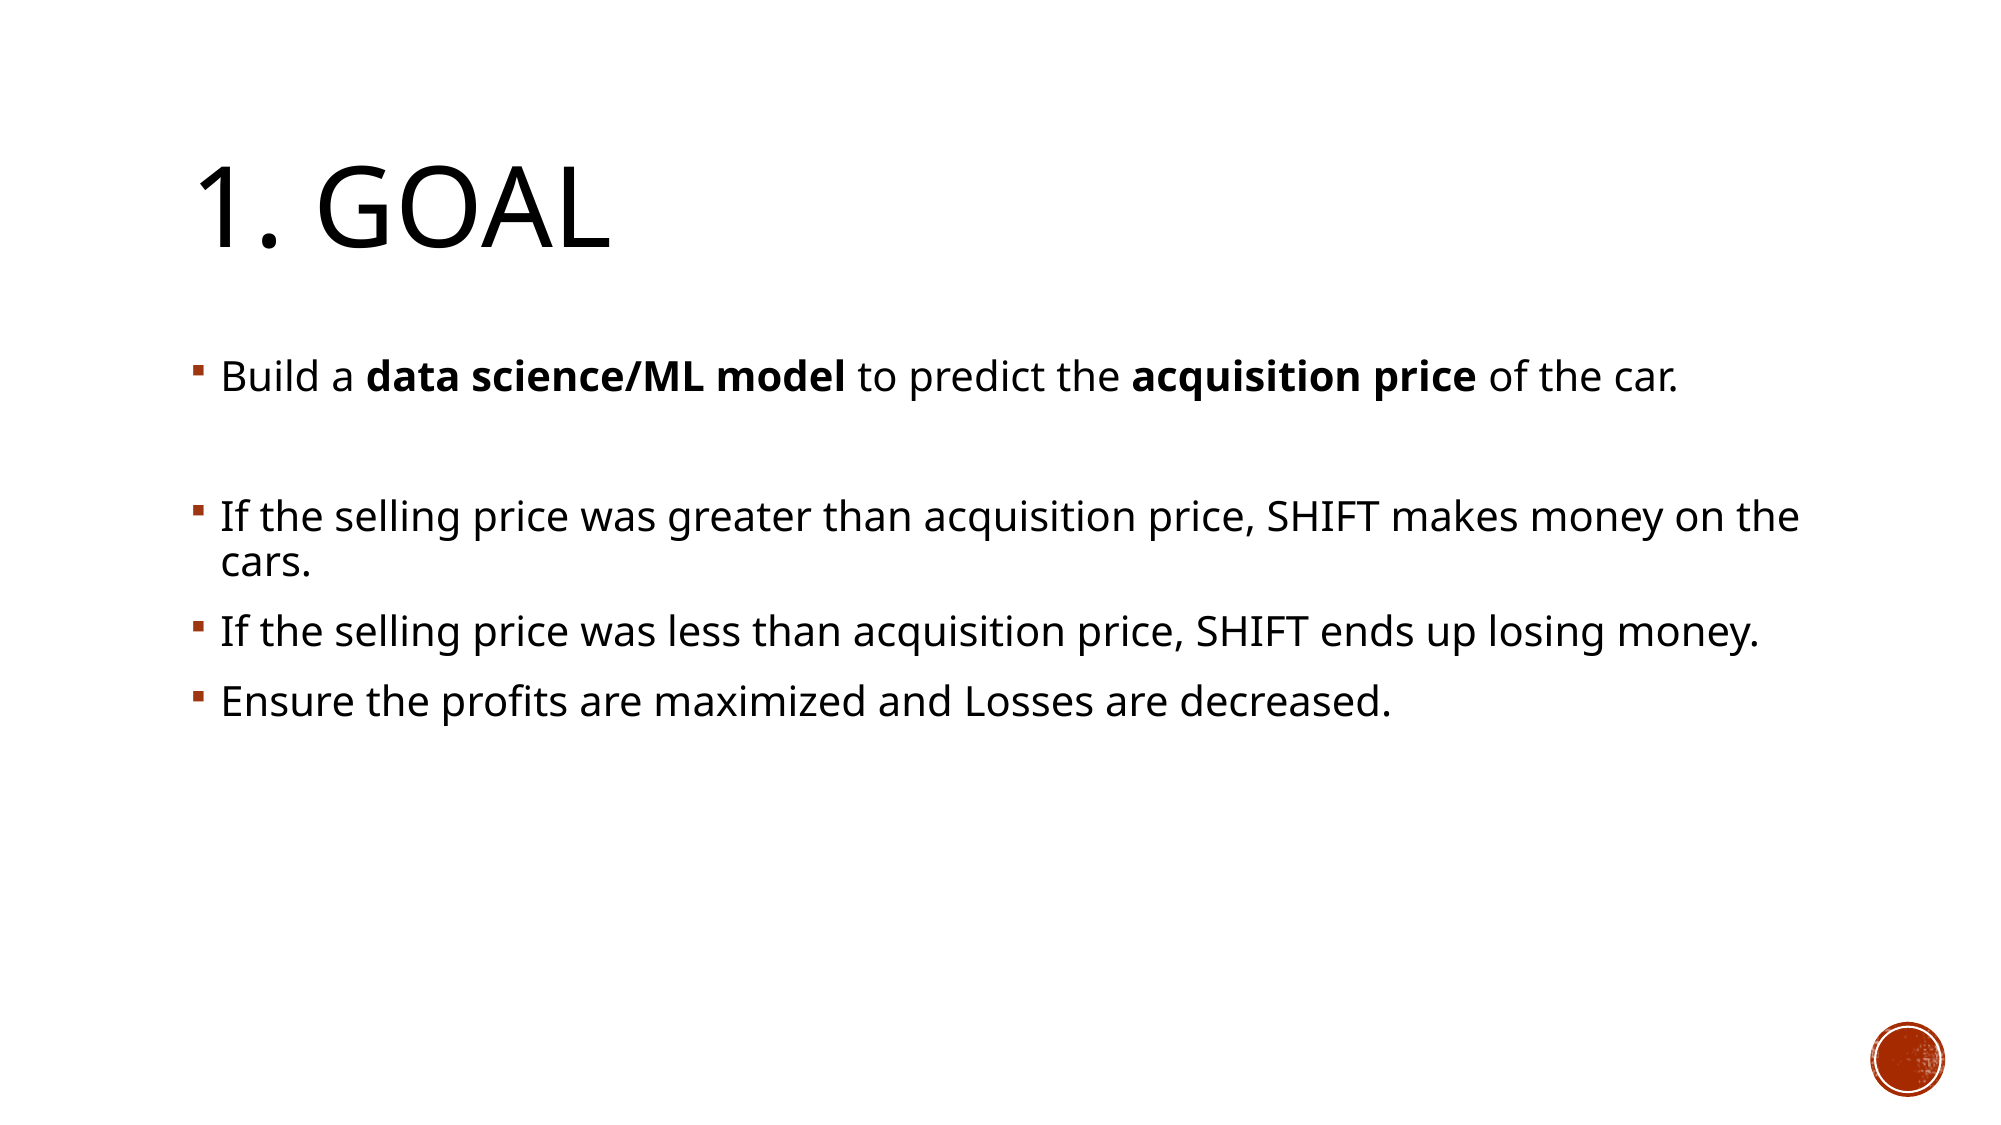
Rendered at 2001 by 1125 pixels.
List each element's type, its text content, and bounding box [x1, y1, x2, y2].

list Build a data science/ML model to predict the acquisition price of the car. If the selling price was greater than acquisition price, SHIFT makes money on the cars. If the selling price was less than acquisition price, SHIFT ends up losing money. Ensure the profits are maximized and Losses are decreased. [175, 348, 1826, 1013]
title 1. Goal [175, 79, 1826, 344]
